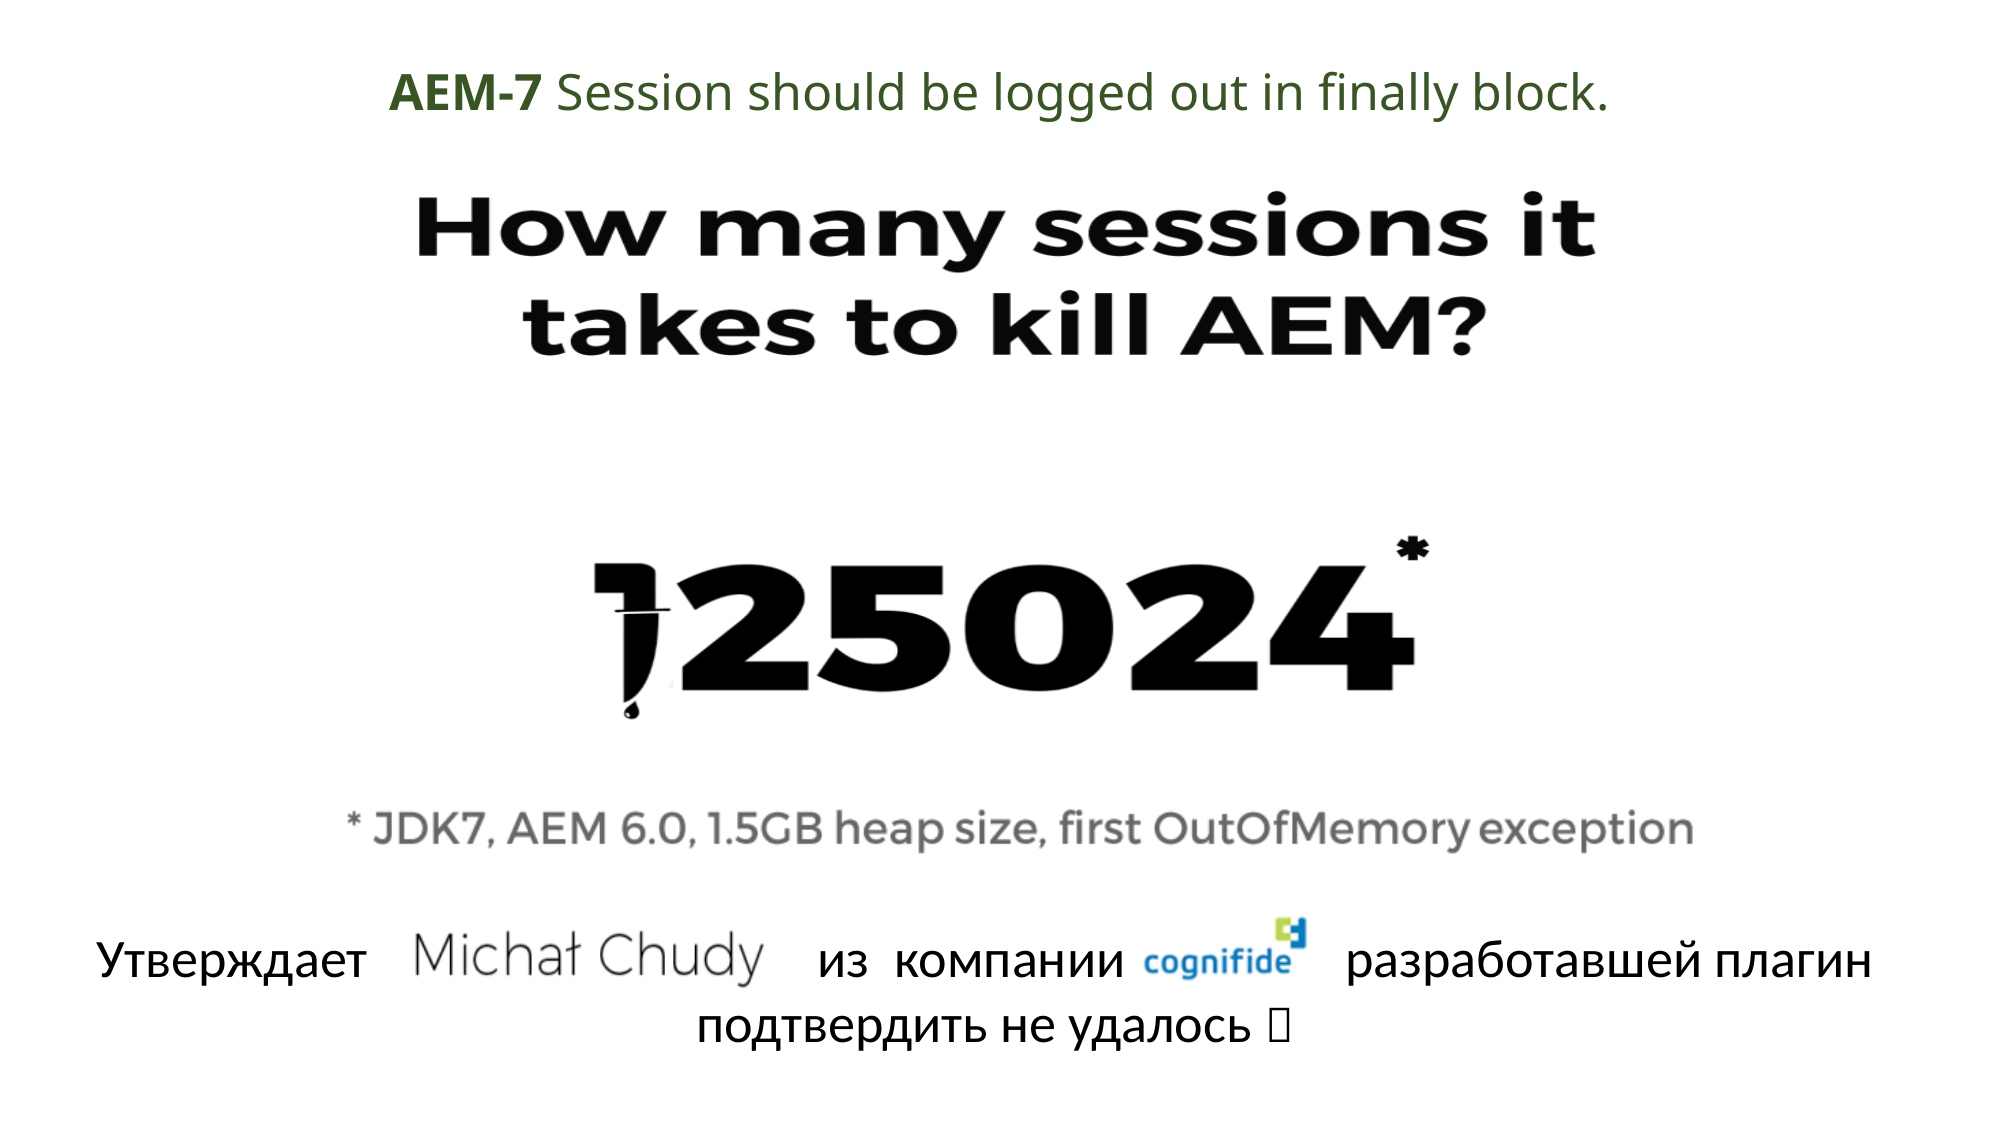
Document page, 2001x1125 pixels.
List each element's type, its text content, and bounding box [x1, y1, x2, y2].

picture [317, 775, 1710, 874]
title AEM-7 Session should be logged out in finally block. [137, 59, 1863, 130]
picture [1137, 898, 1327, 1006]
picture [387, 898, 791, 1014]
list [317, 129, 1683, 775]
text_box Утверждает -- из компании разработавшей плагин подтвердить не удалось  [81, 915, 1961, 1061]
